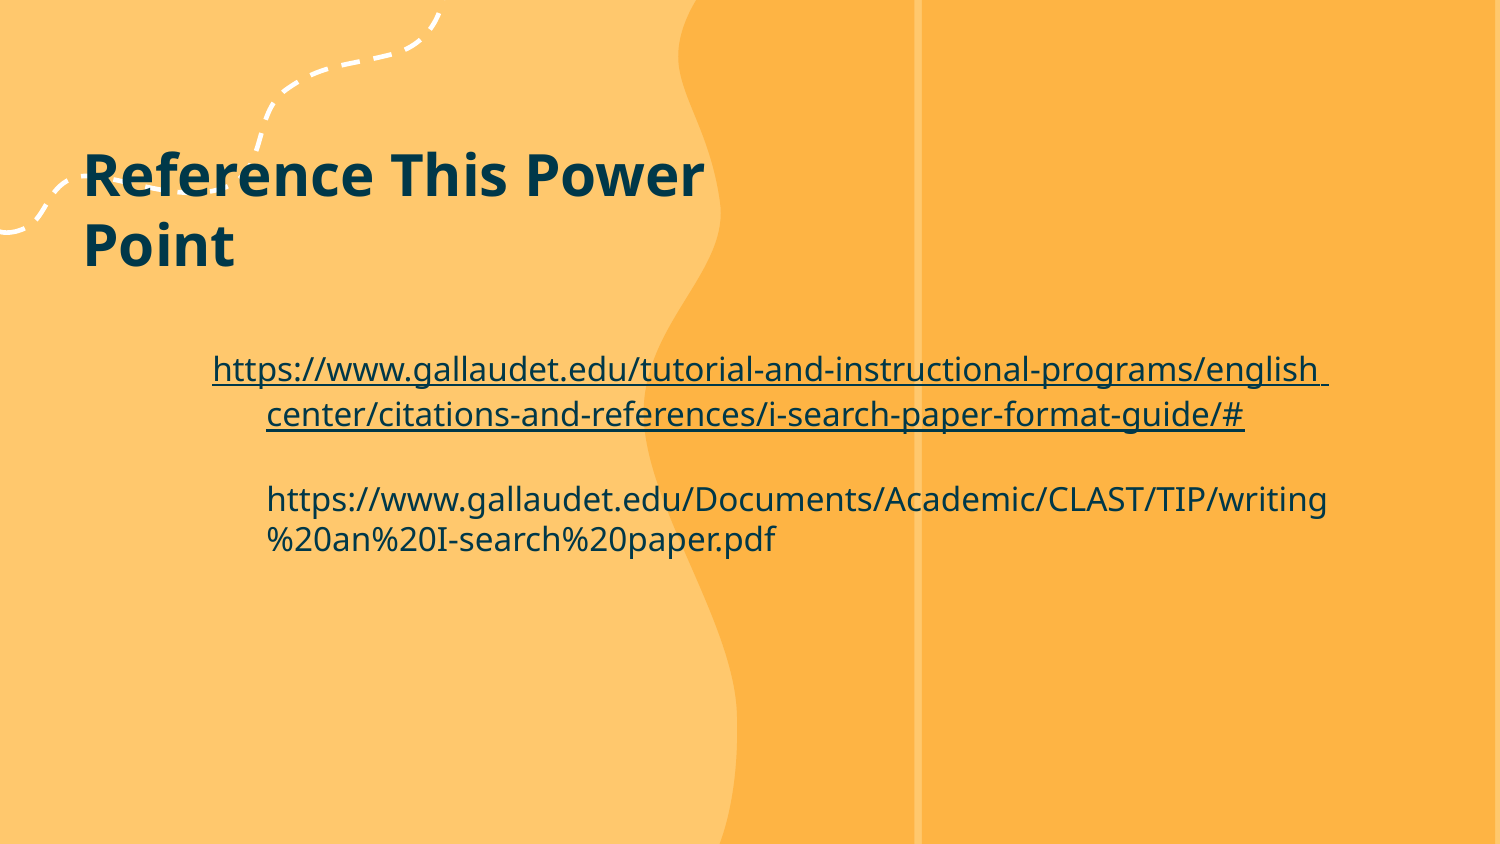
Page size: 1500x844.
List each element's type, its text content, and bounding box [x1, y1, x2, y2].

subtitle https://www.gallaudet.edu/tutorial-and-instructional-programs/english center/citations-and-references/i-search-paper-format-guide/# https://www.gallaudet.edu/Documents/Academic/CLAST/TIP/writing%20an%20I-search%20paper.pdf [176, 293, 1387, 705]
title Reference This Power Point [67, 180, 810, 294]
